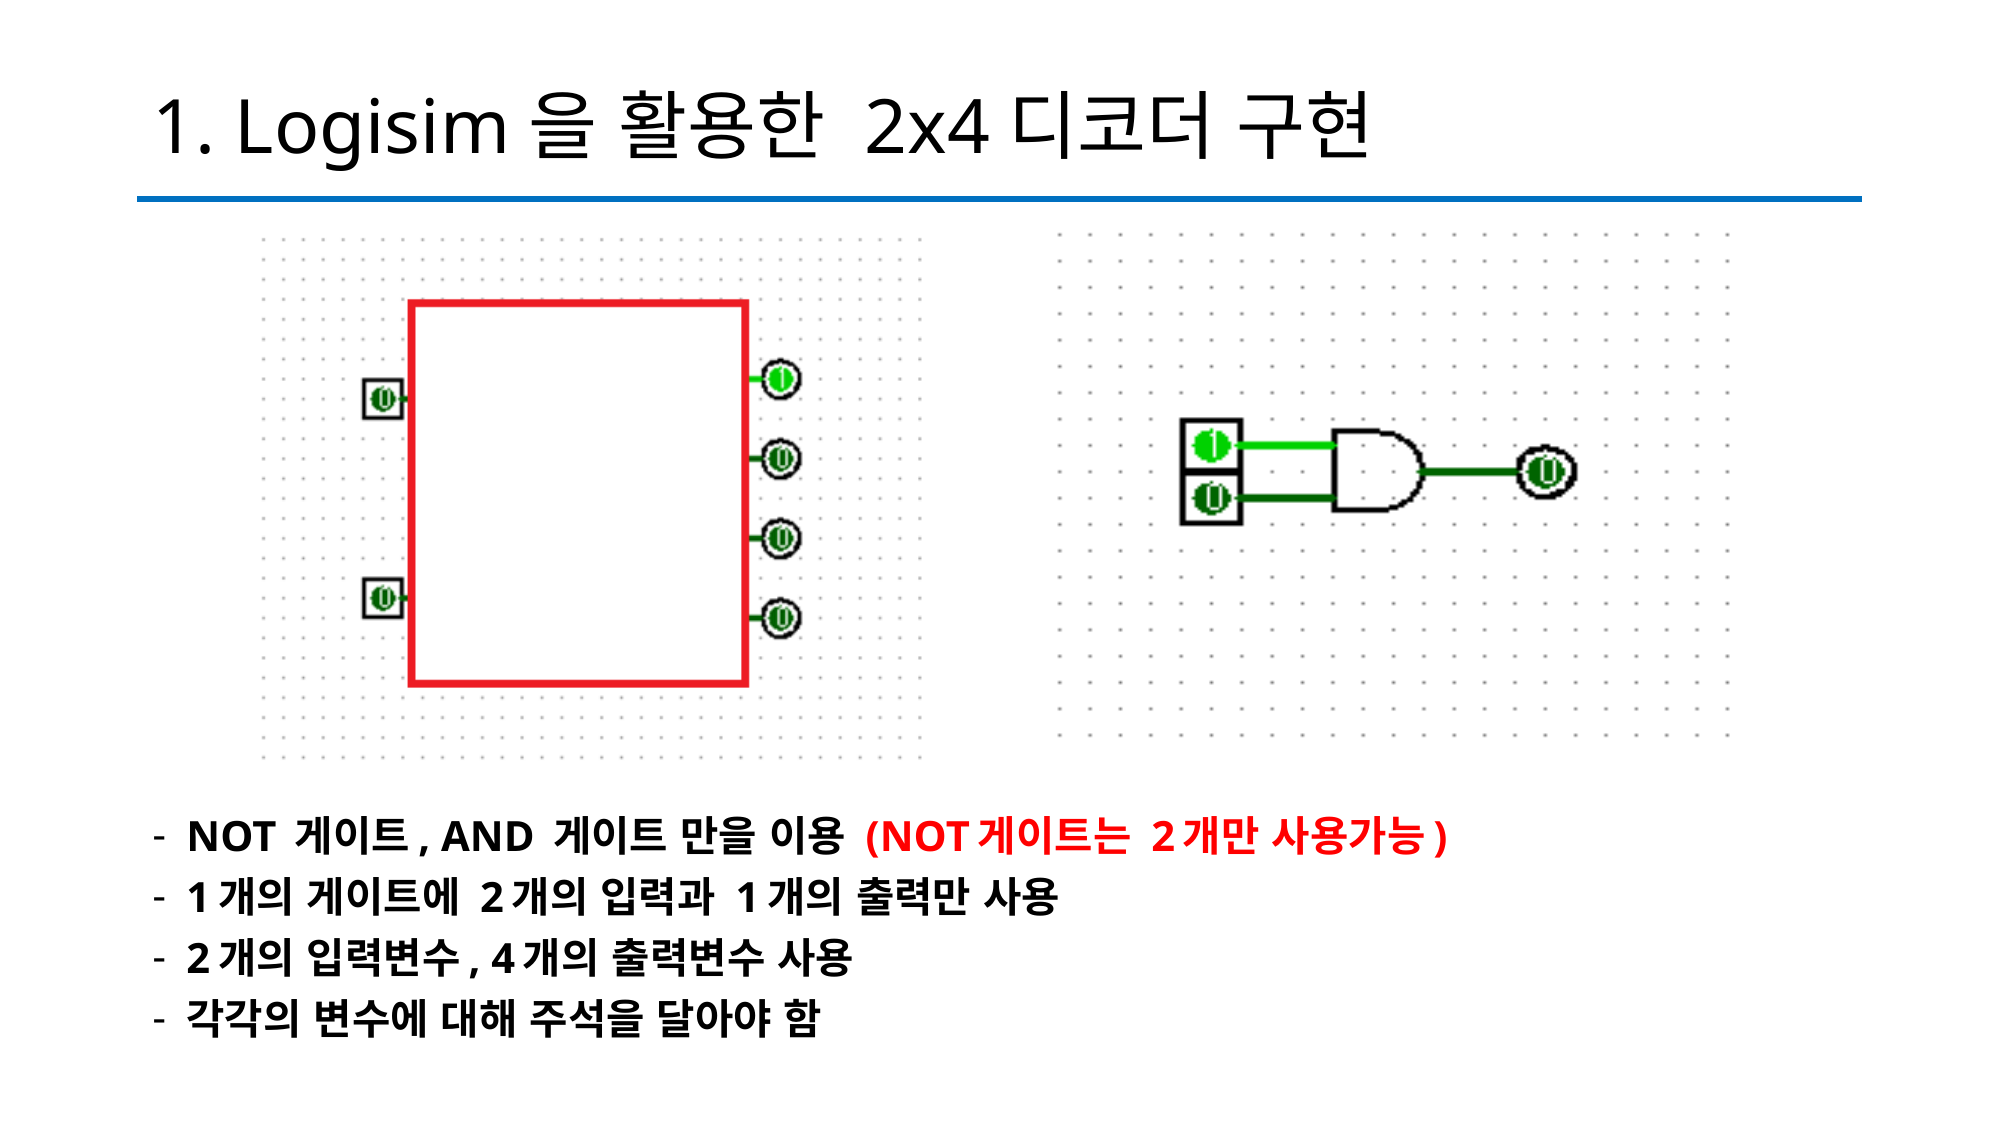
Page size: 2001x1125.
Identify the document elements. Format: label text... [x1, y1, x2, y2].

list NOT 게이트, AND 게이트 만을 이용 (NOT게이트는 2개만 사용가능) 1개의 게이트에 2개의 입력과 1개의 출력만 사용 2개의 입력변수, 4개의 출력변수 사용 각각의 변수에 대해 주석을 달아야 함 [137, 229, 1863, 1056]
title 1. Logisim을 활용한 2x4디코더 구현 [137, 59, 1863, 198]
picture [245, 229, 928, 771]
picture [1035, 229, 1733, 740]
